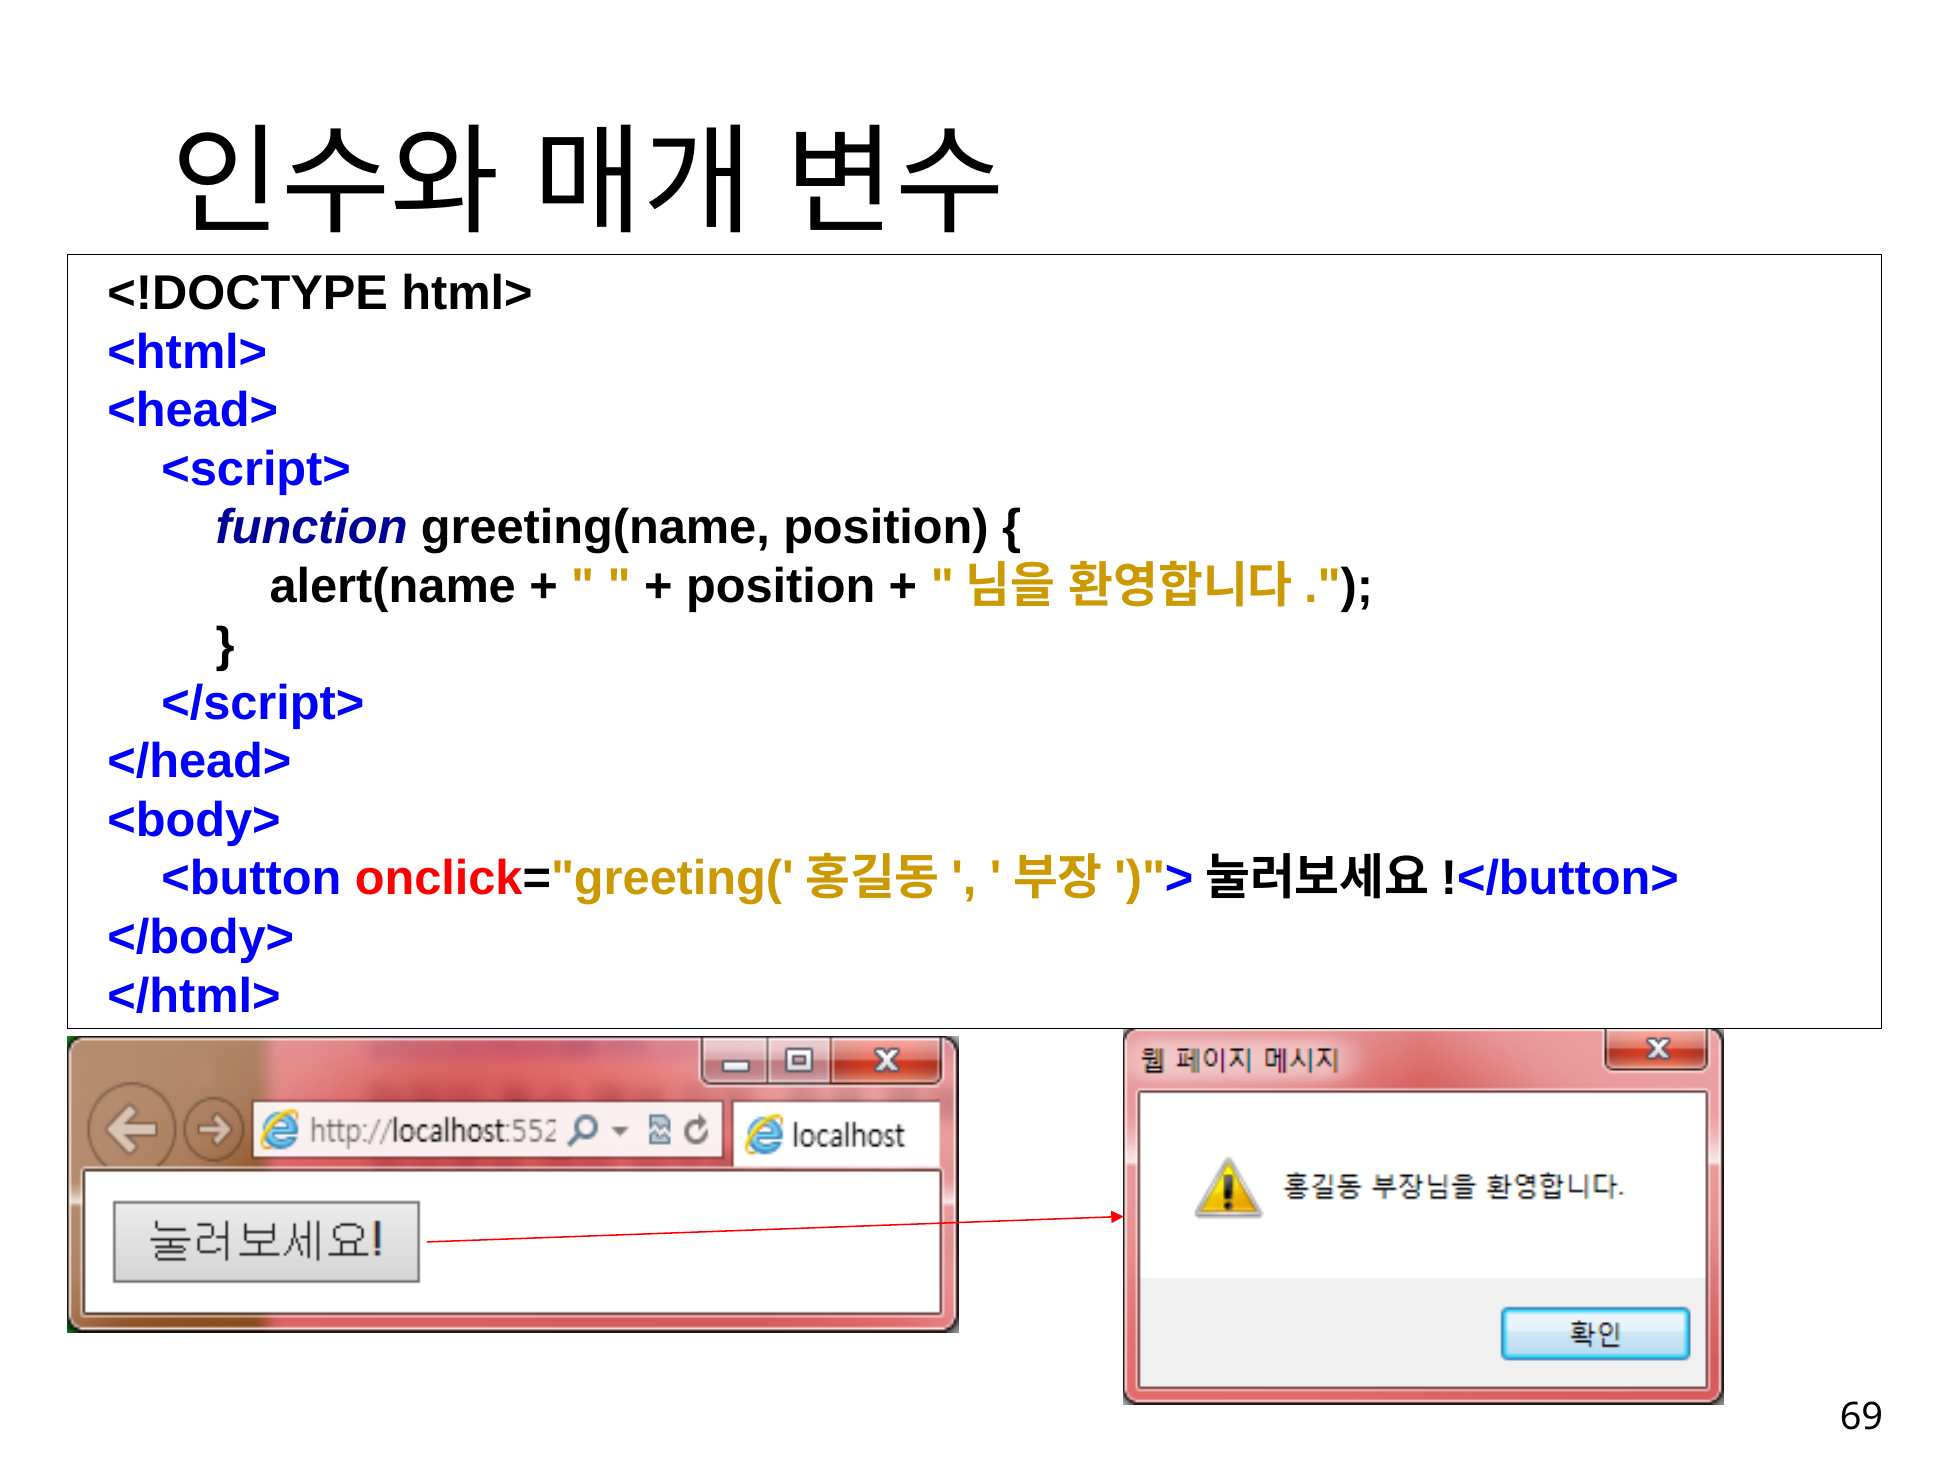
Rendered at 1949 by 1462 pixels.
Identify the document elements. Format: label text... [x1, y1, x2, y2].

title 인수와 매개 변수 [156, 92, 1749, 254]
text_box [426, 1216, 1124, 1243]
picture [1123, 1027, 1725, 1406]
text_box <!DOCTYPE html> <html> <head> <script> function greeting(name, position) { alert(name + " " + position + "님을 환영합니다."); } </script> </head> <body> <button onclick="greeting('홍길동', '부장')">눌러보세요!</button> </body> </html> [67, 254, 1882, 1029]
picture [66, 1036, 959, 1333]
slide_number 69 [1496, 1372, 1899, 1462]
